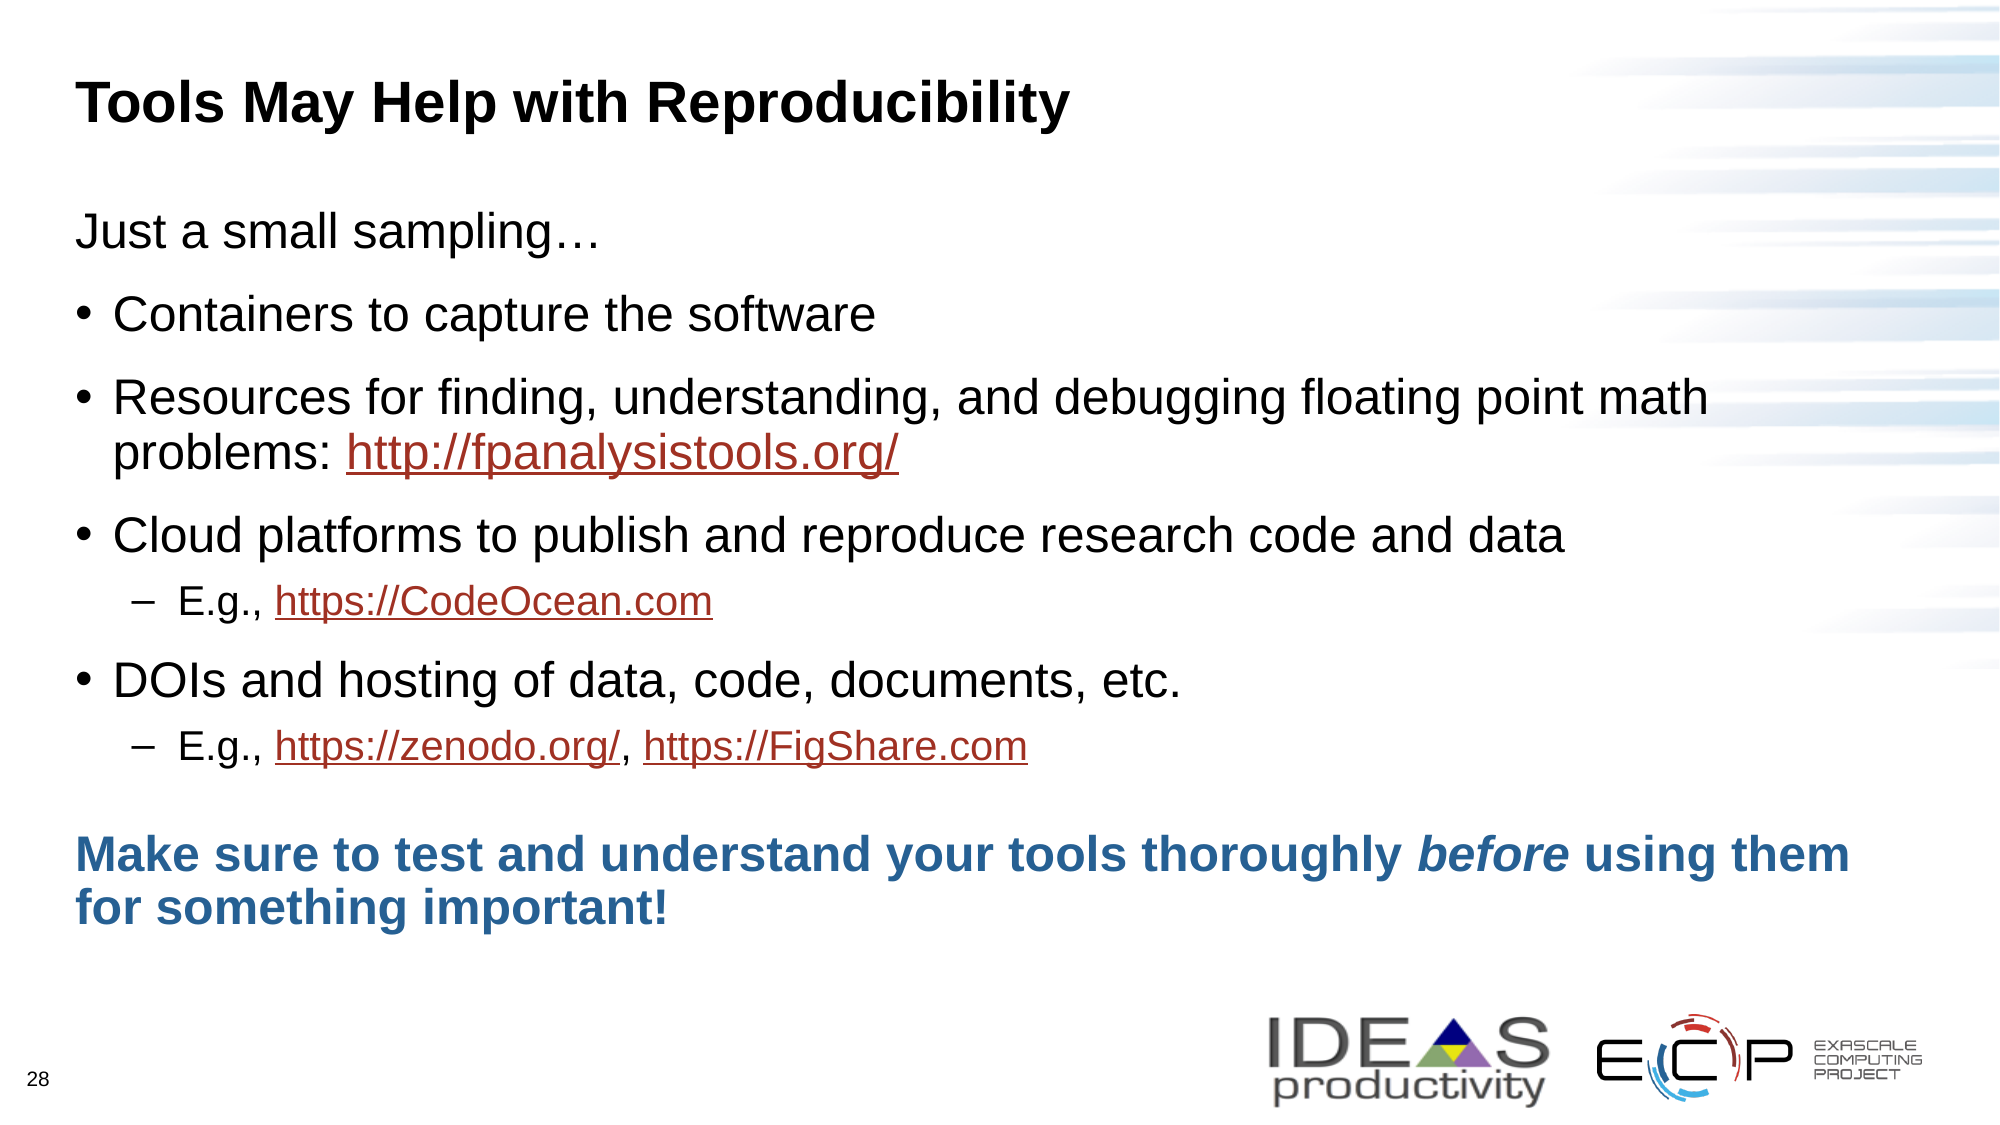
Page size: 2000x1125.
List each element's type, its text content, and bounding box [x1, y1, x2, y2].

picture [1257, 1009, 1560, 1115]
picture [1597, 1014, 1922, 1102]
list Just a small sampling… Containers to capture the software Resources for finding, understanding, and debugging floating point math problems: http://fpanalysistools.org/ Cloud platforms to publish and reproduce research code and data E.g., https://CodeOcean.com DOIs and hosting of data, code, documents, etc. E.g., https://zenodo.org/, https://FigShare.com Make sure to test and understand your tools thoroughly before using them for something important! [59, 197, 1926, 863]
title Tools May Help with Reproducibility [59, 67, 1926, 197]
picture [1531, 0, 2000, 669]
